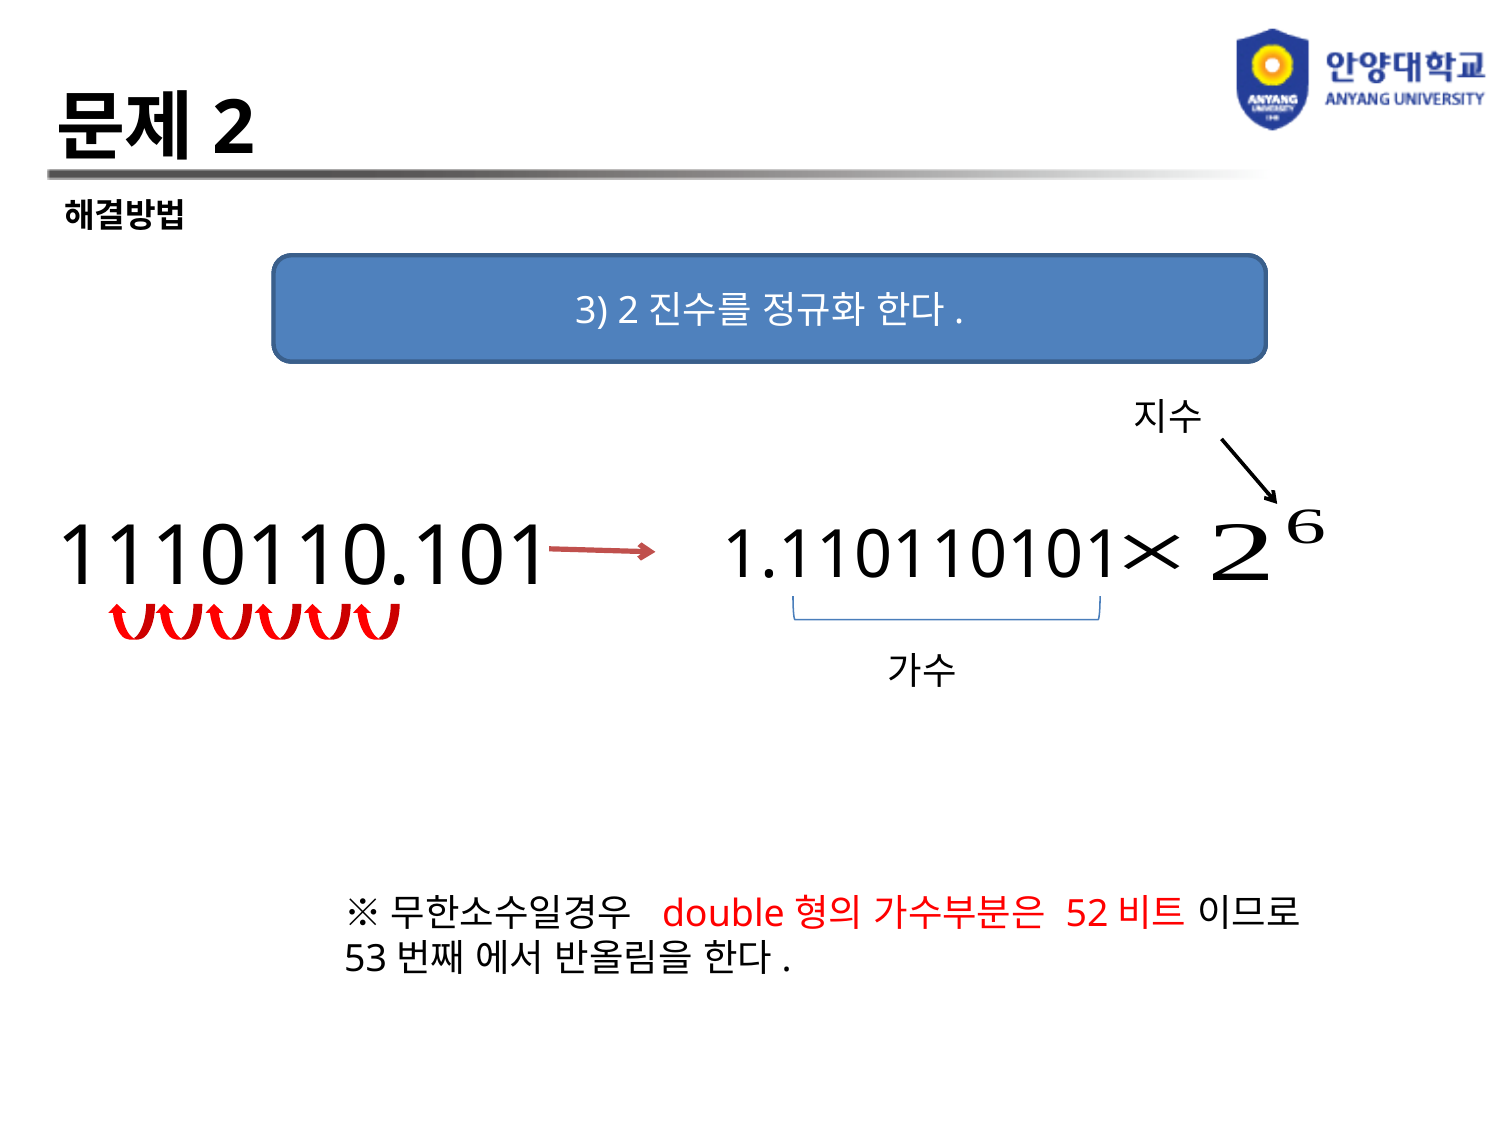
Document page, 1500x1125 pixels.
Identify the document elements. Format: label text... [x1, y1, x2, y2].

text_box [792, 596, 1101, 621]
text_box [353, 601, 402, 642]
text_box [41, 25, 1474, 235]
text_box 3) 2진수를 정규화 한다. [271, 253, 1268, 364]
text_box [204, 601, 255, 642]
text_box [157, 601, 205, 642]
text_box 1.110110101 [707, 503, 1138, 599]
text_box [106, 601, 158, 642]
text_box 지수 [1119, 385, 1218, 445]
picture [1225, 23, 1500, 143]
text_box [254, 601, 304, 642]
text_box [303, 601, 353, 642]
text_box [548, 548, 656, 553]
text_box ※무한소수일경우 double형의 가수부분은 52비트 이므로 53번째 에서 반올림을 한다. [329, 881, 1316, 987]
text_box 가수 [873, 639, 972, 700]
text_box 1110110.101 [42, 493, 569, 609]
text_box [1221, 438, 1278, 505]
